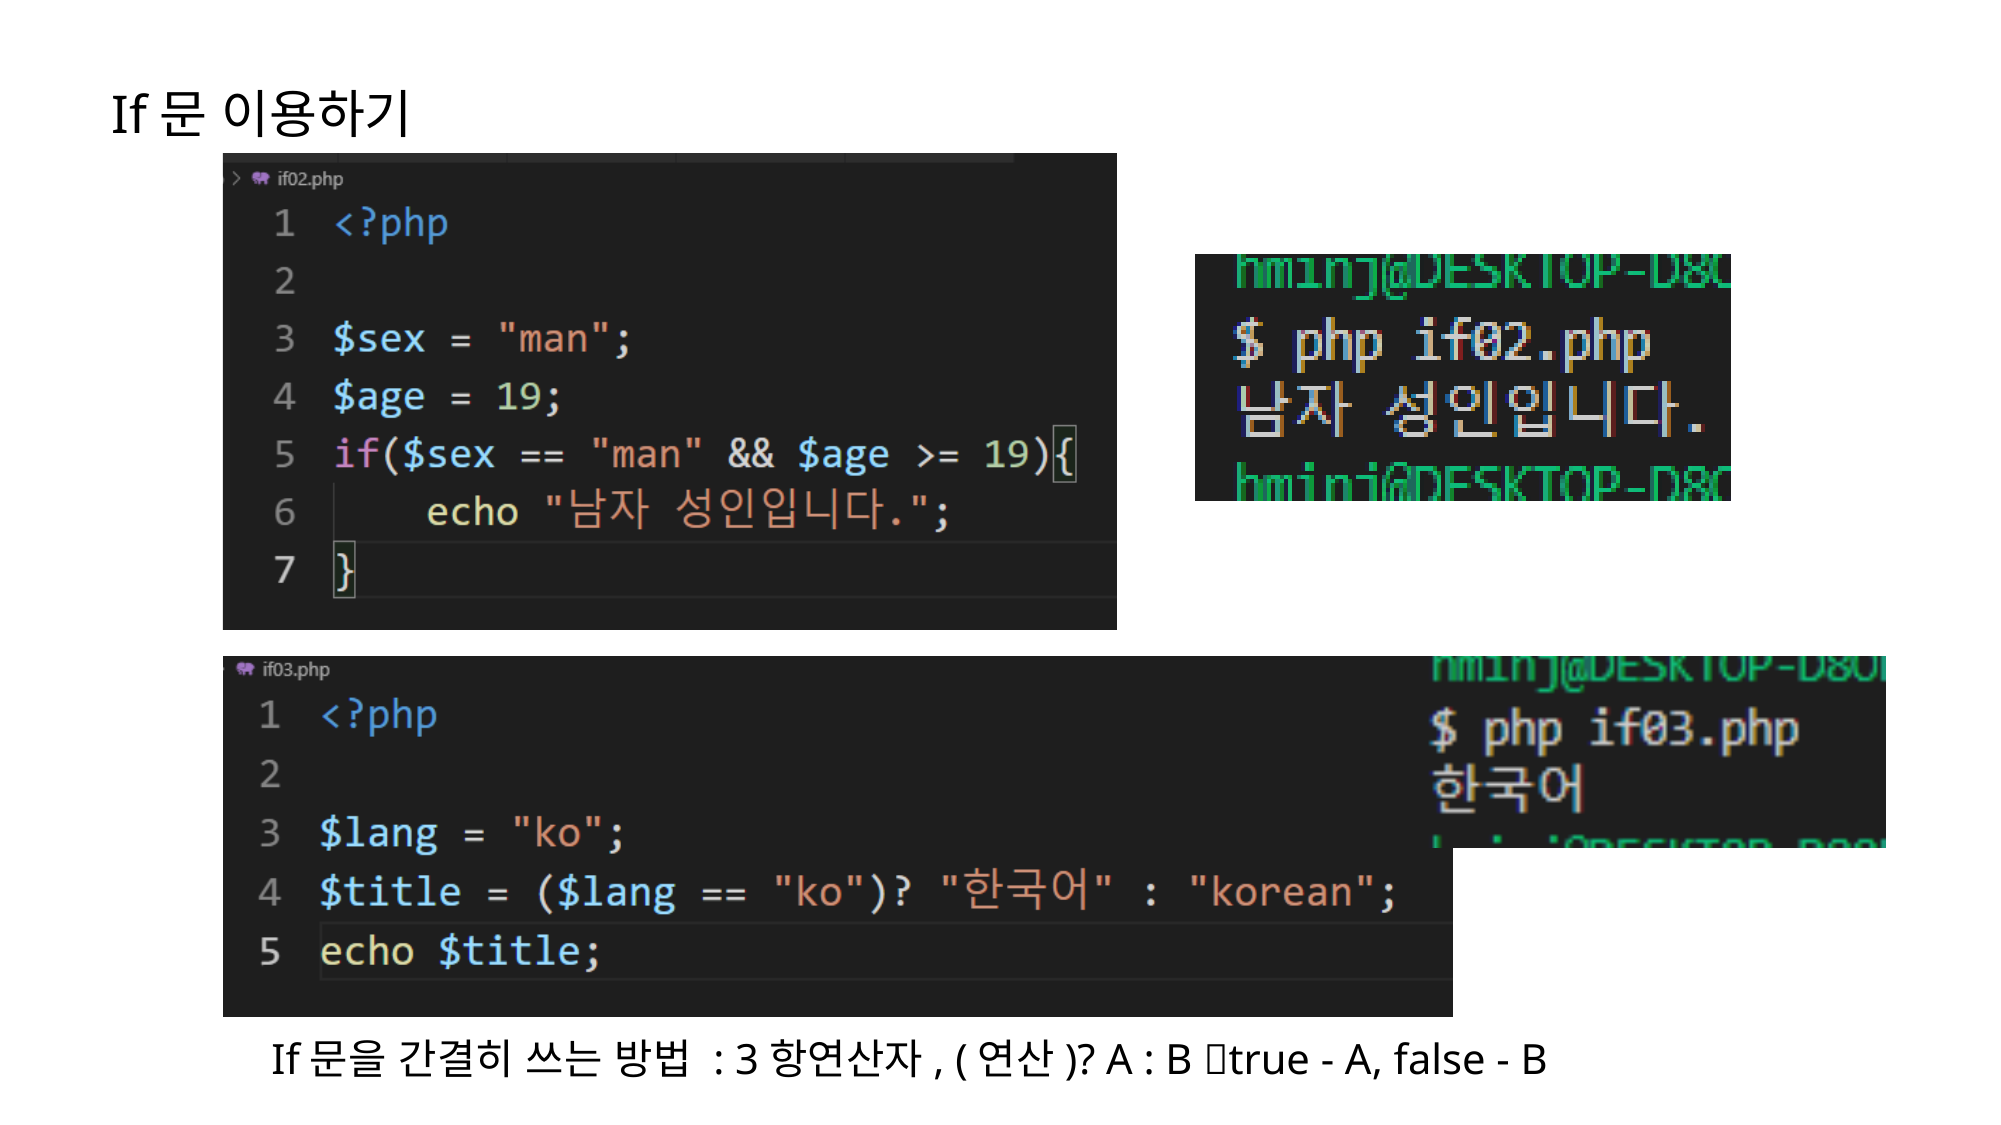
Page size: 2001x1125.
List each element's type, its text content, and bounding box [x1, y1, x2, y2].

text_box If문을 간결히 쓰는 방법 : 3항연산자, (연산)? A : B true - A, false - B [256, 1025, 1564, 1091]
picture [1195, 254, 1731, 501]
picture [223, 656, 1886, 1017]
picture [222, 153, 1117, 630]
text_box If문 이용하기 [96, 73, 428, 151]
